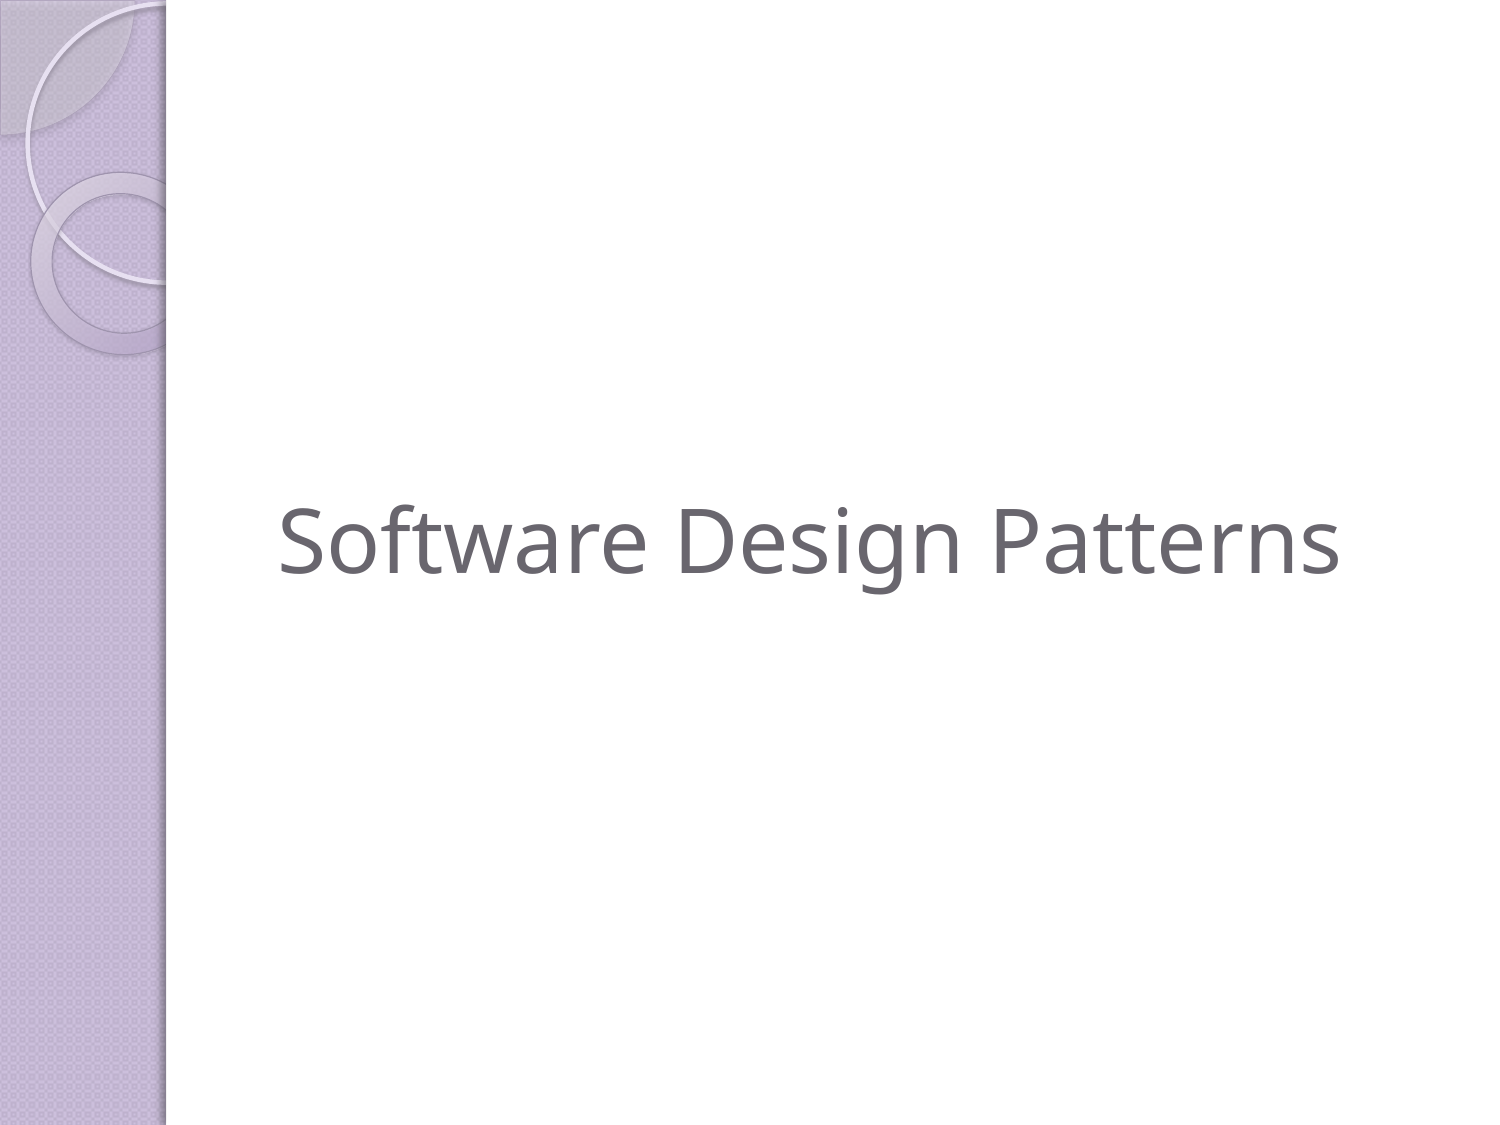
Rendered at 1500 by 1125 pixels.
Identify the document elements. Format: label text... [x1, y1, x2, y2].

title Software Design Patterns [262, 412, 1425, 663]
